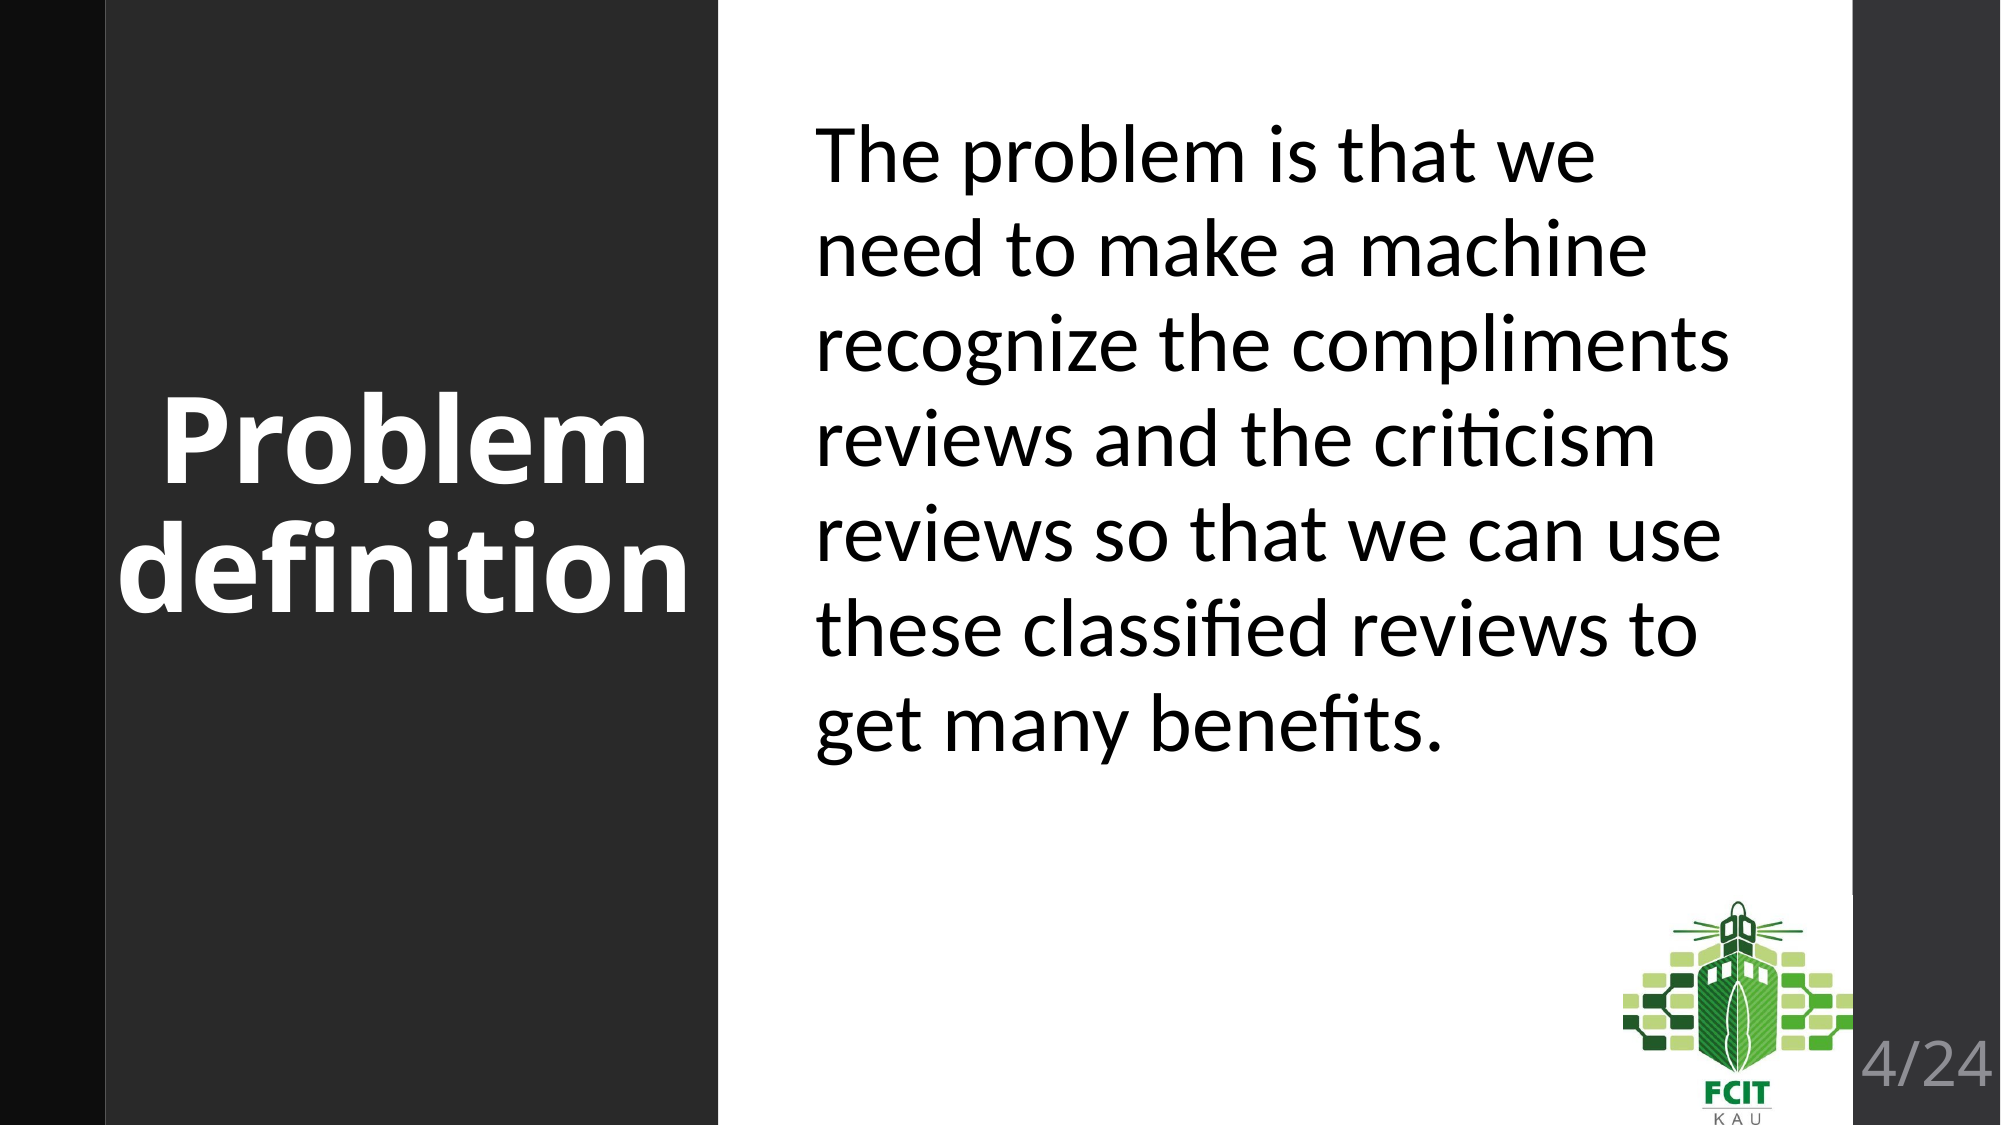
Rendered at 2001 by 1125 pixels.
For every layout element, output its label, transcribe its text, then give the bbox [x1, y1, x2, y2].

text_box [0, 0, 104, 1125]
slide_number 4/24 [1860, 1012, 2000, 1110]
list The problem is that we need to make a machine recognize the compliments reviews and the criticism reviews so that we can use these classified reviews to get many benefits. [800, 98, 1757, 1013]
text_box [104, 0, 717, 1125]
title Problem definition [98, 372, 712, 765]
picture [1623, 895, 1853, 1125]
text_box [717, 0, 1854, 1125]
